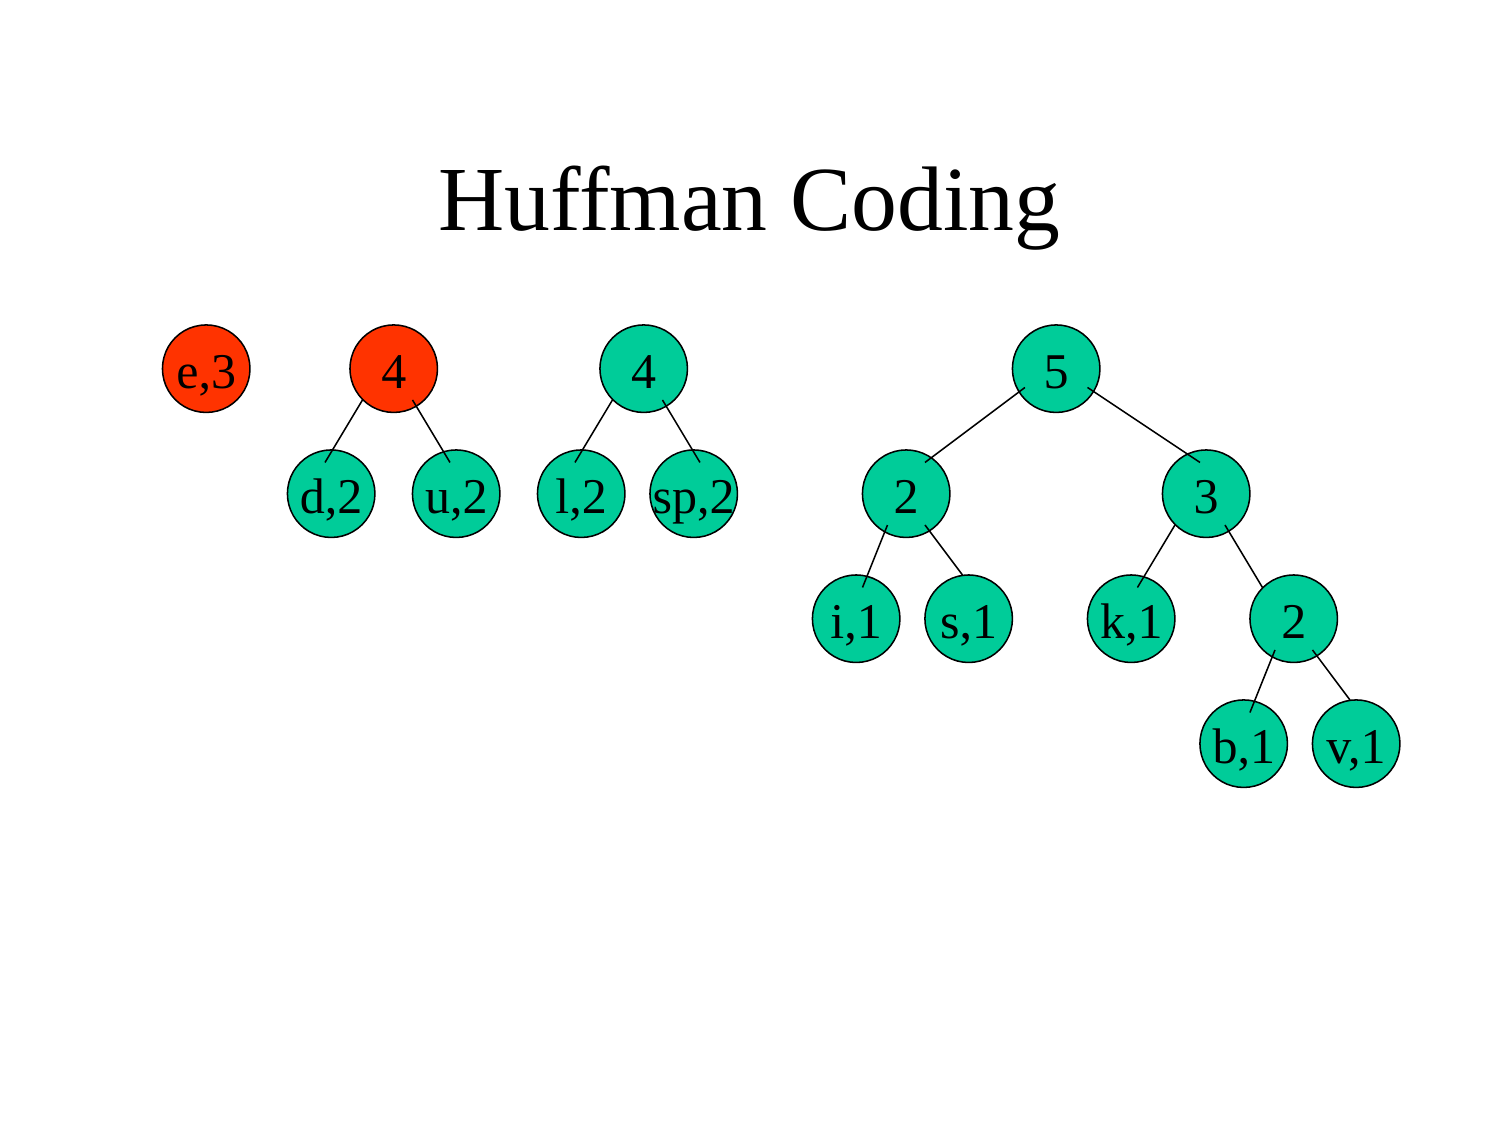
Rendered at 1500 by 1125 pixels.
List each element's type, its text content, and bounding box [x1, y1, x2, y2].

title Huffman Coding [112, 99, 1388, 288]
text_box 4 [349, 324, 438, 413]
text_box 3 [1162, 449, 1250, 538]
text_box sp,2 [649, 449, 738, 538]
text_box 4 [599, 324, 688, 413]
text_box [1199, 574, 1401, 788]
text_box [812, 449, 1013, 663]
text_box l,2 [537, 449, 625, 538]
text_box e,3 [162, 324, 250, 413]
text_box k,1 [1087, 574, 1175, 663]
text_box u,2 [412, 449, 500, 538]
text_box 5 [1012, 324, 1100, 413]
text_box d,2 [287, 449, 375, 538]
